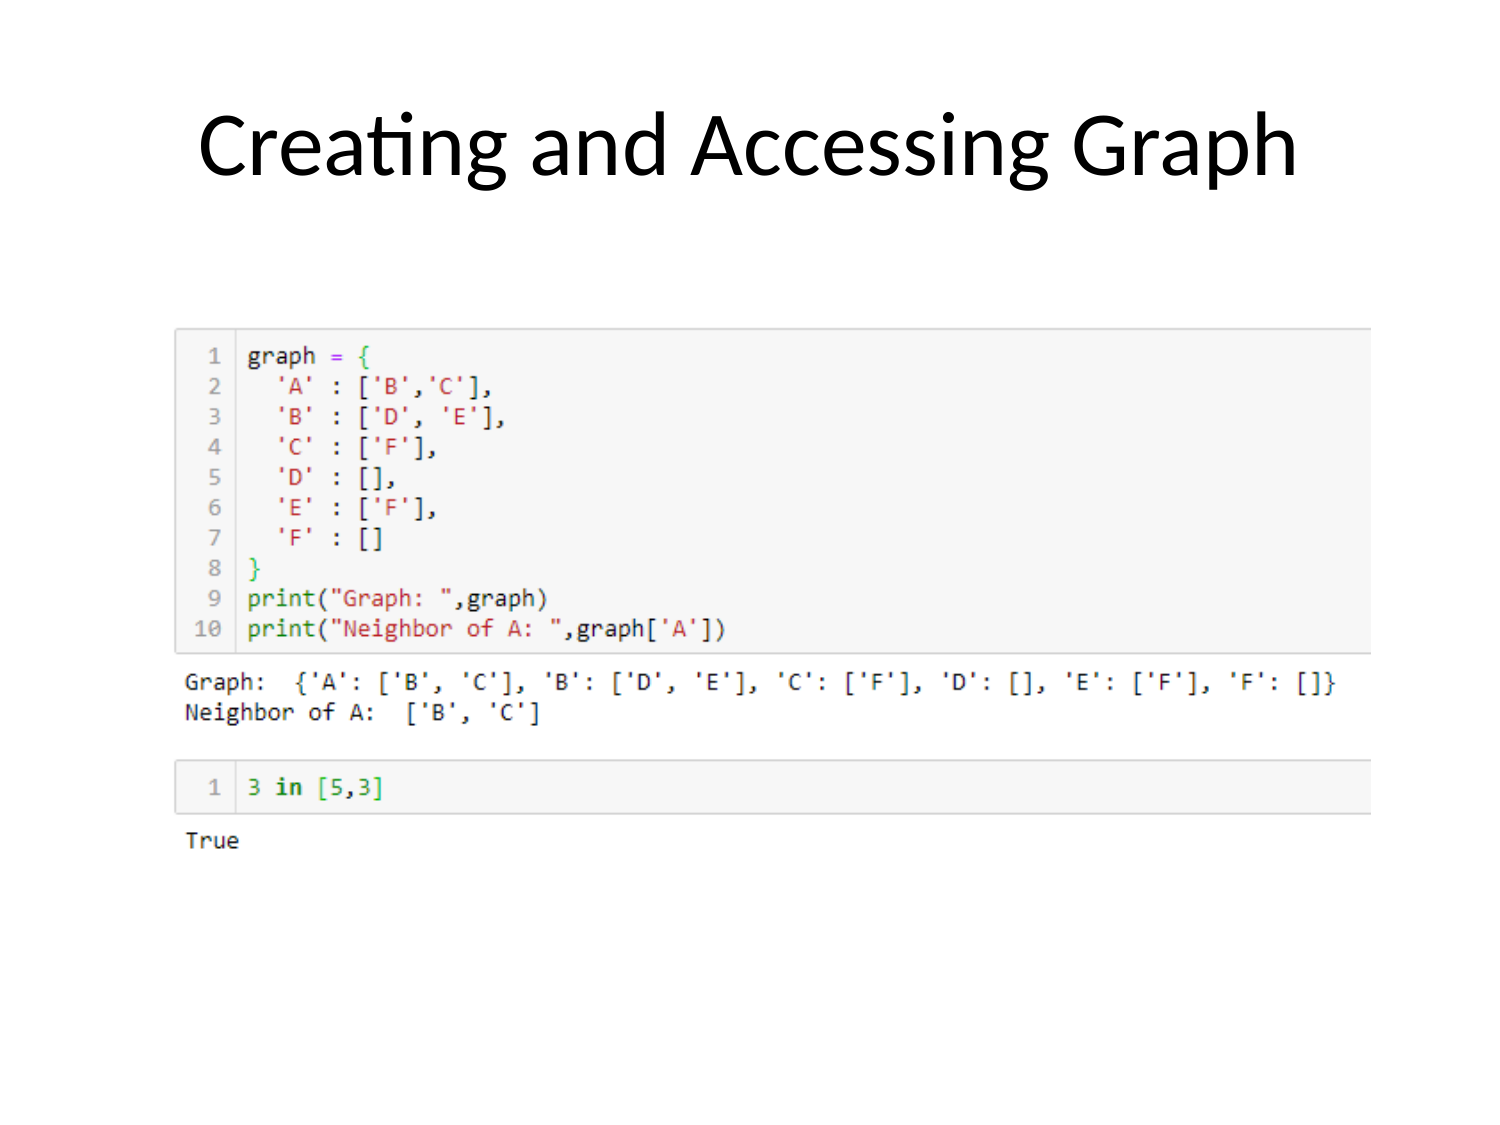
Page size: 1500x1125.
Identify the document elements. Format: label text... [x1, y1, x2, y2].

title Creating and Accessing Graph [75, 45, 1425, 233]
picture [163, 316, 1371, 856]
